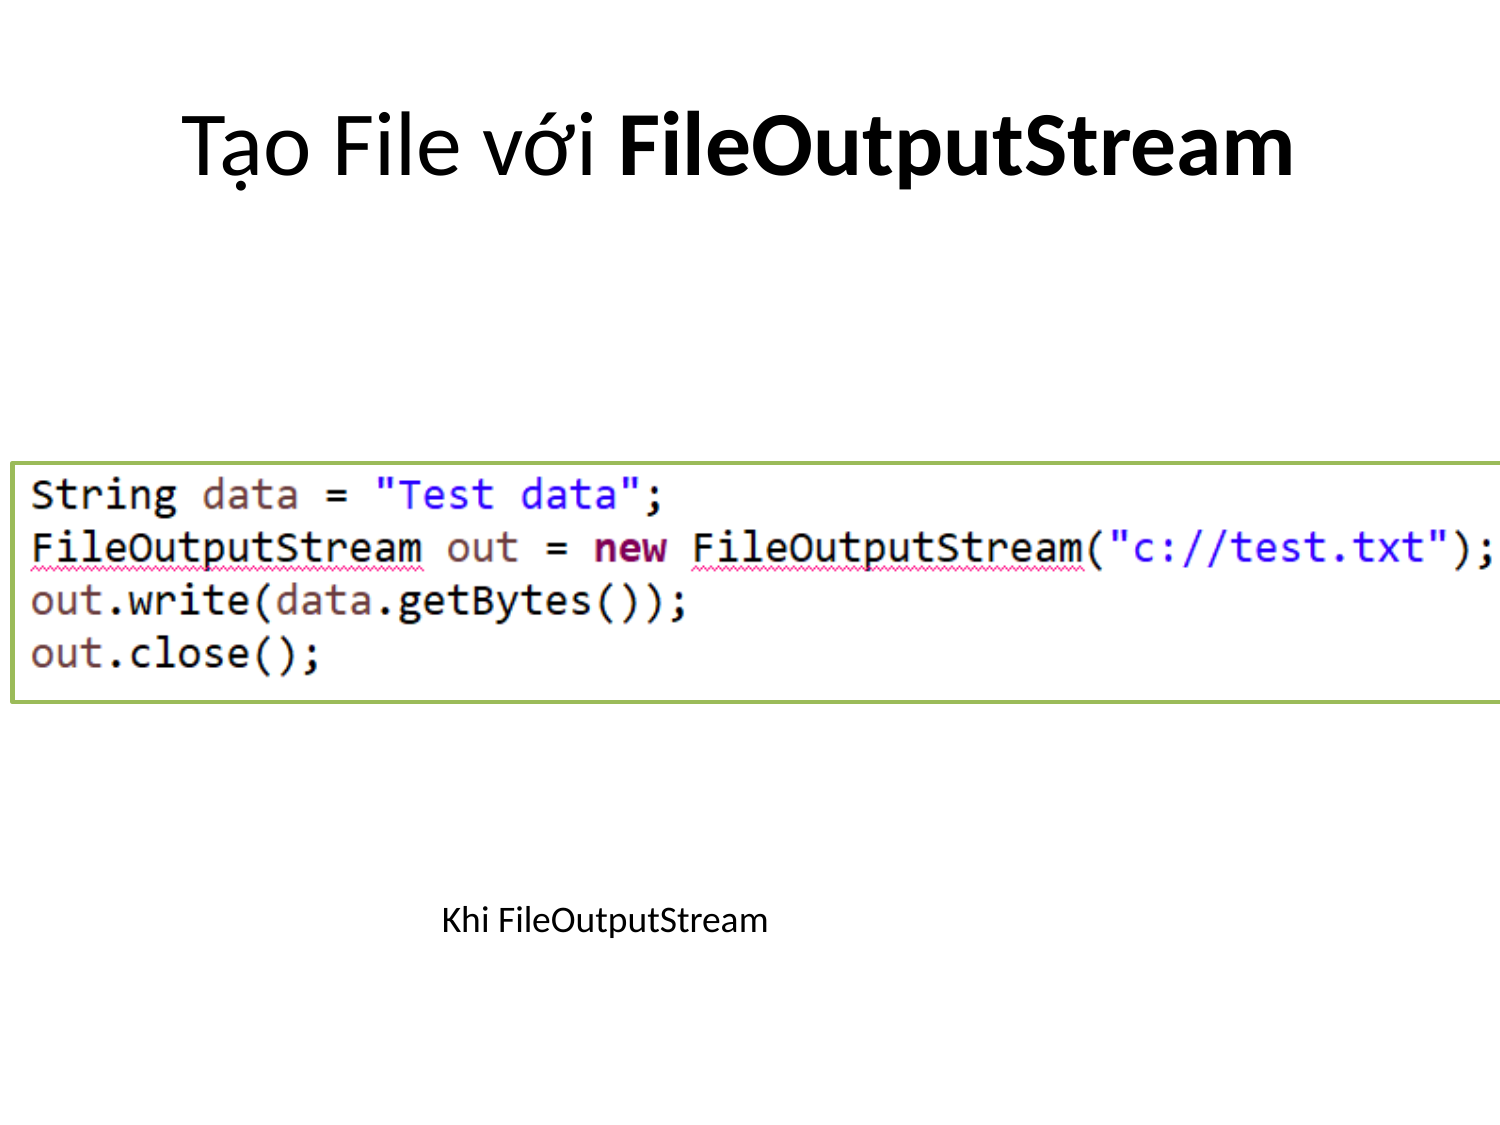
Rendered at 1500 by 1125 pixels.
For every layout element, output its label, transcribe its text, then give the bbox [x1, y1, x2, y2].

picture [14, 464, 1500, 701]
title Tạo File với FileOutputStream [75, 45, 1425, 233]
text_box Khi FileOutputStream [427, 887, 793, 948]
